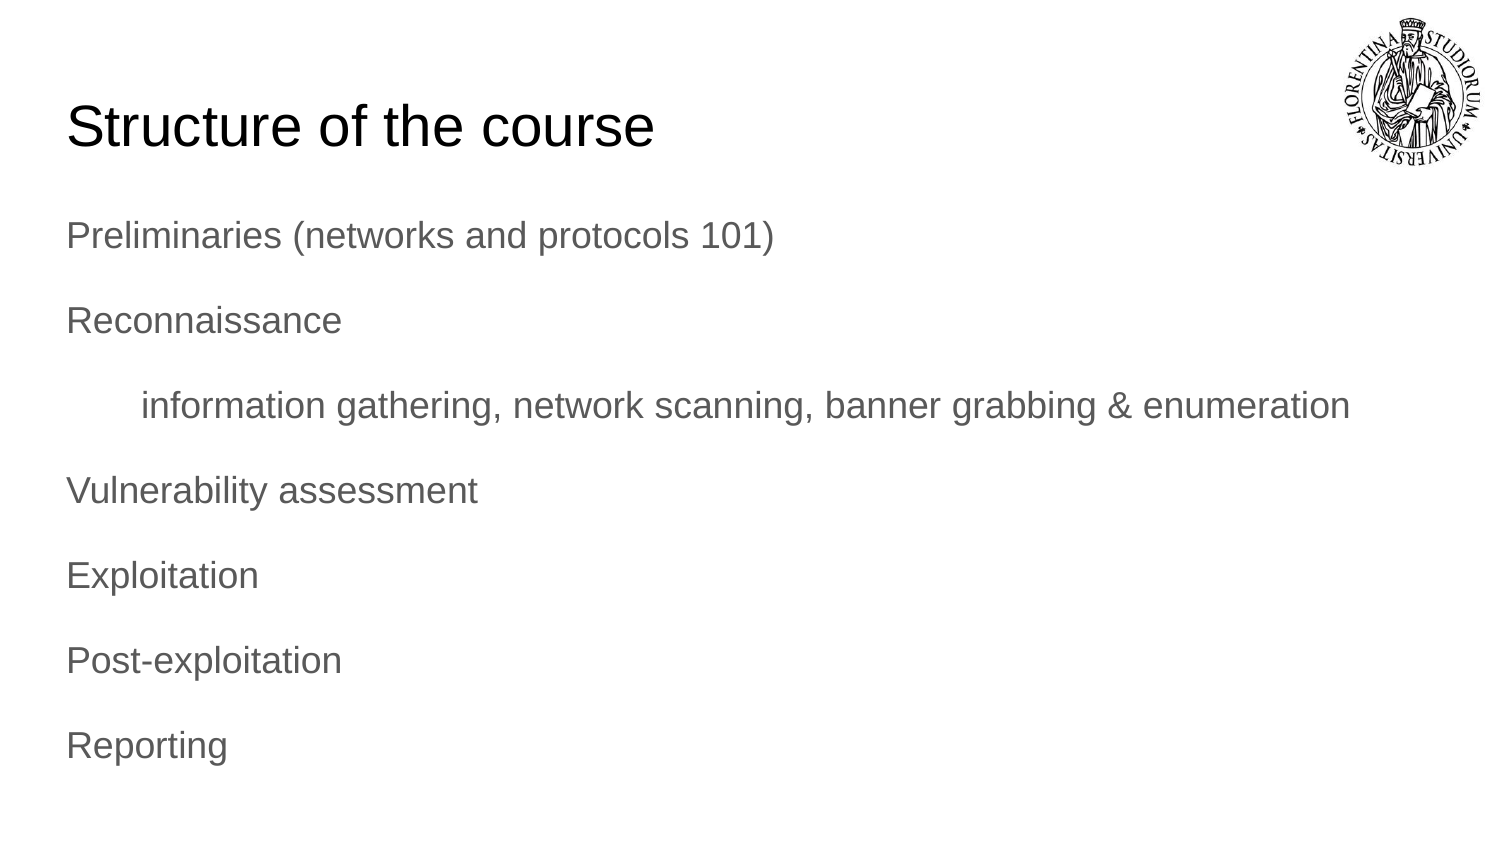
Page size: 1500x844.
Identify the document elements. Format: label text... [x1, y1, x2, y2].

title Structure of the course [51, 72, 1333, 167]
picture [1338, 11, 1485, 169]
list Preliminaries (networks and protocols 101) Reconnaissance information gathering, network scanning, banner grabbing & enumeration Vulnerability assessment Exploitation Post-exploitation Reporting [51, 189, 1449, 750]
